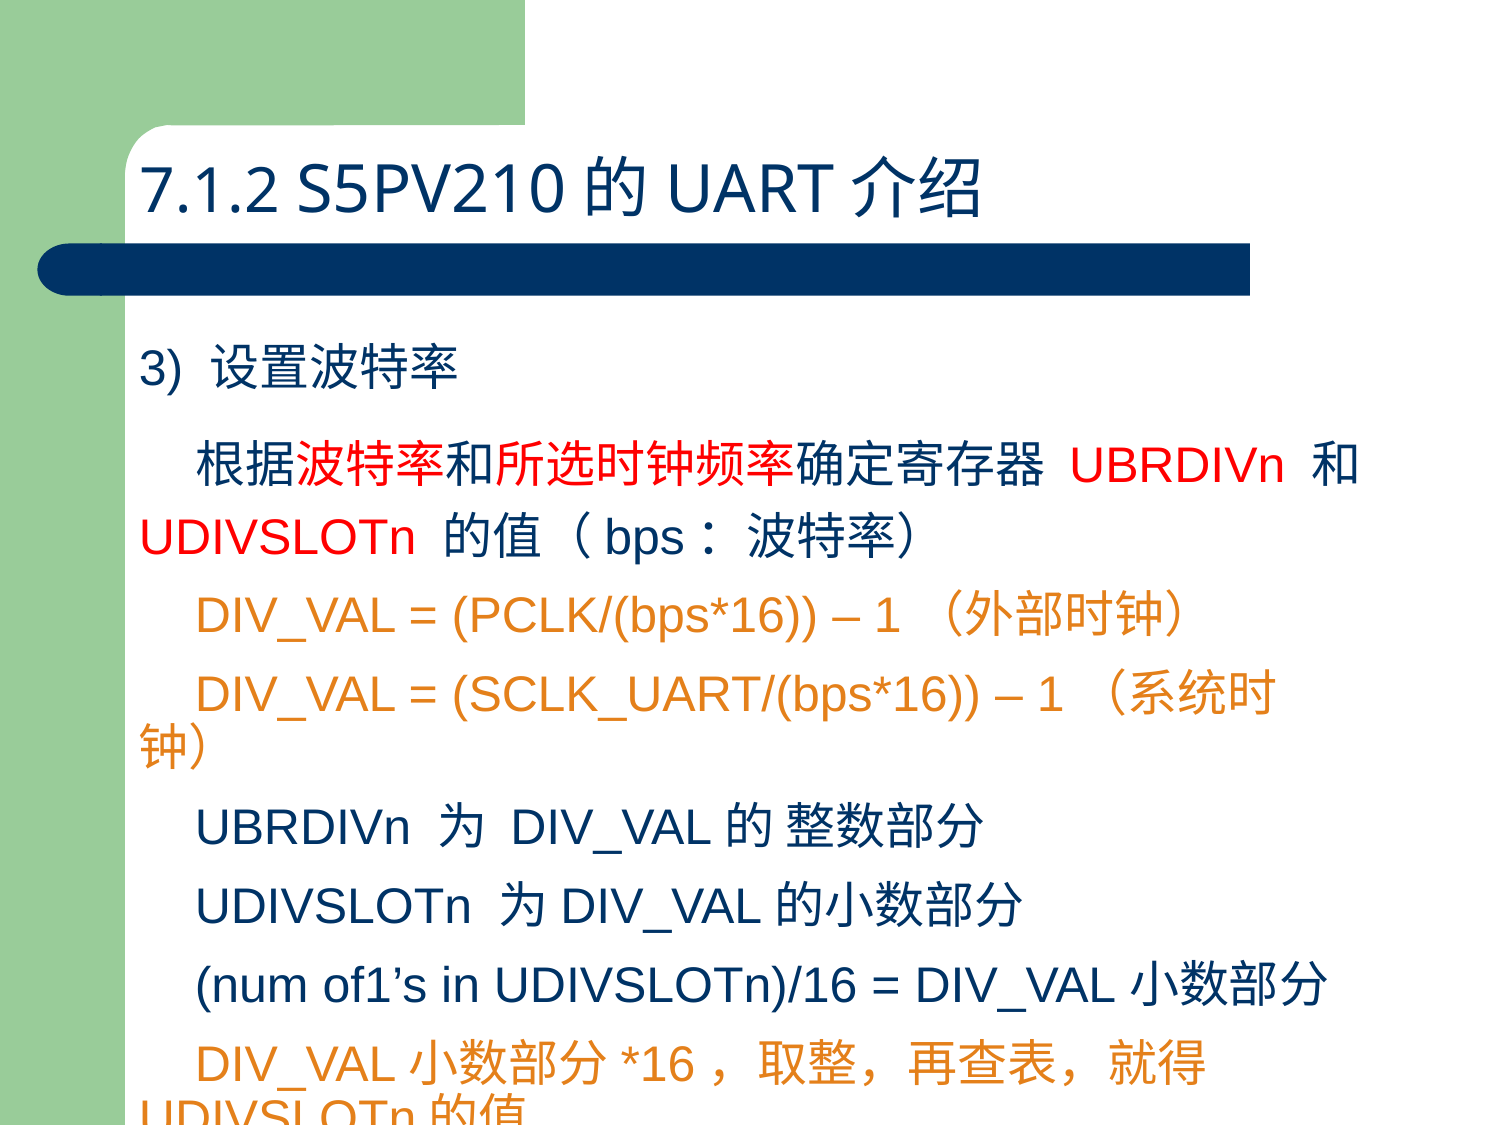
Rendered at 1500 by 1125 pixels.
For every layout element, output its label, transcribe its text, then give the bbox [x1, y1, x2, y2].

text_box 7.1.2 S5PV210的UART介绍 [124, 160, 1400, 231]
list 2. S5PV210的UART使用 [124, 231, 1483, 327]
text_box 3) 设置波特率 根据波特率和所选时钟频率确定寄存器 UBRDIVn 和UDIVSLOTn 的值（bps：波特率） DIV_VAL = (PCLK/(bps*16)) – 1（外部时钟） DIV_VAL = (SCLK_UART/(bps*16)) – 1（系统时钟） UBRDIVn 为 DIV_VAL的 整数部分 UDIVSLOTn 为DIV_VAL的小数部分 (num of1’s in UDIVSLOTn)/16 = DIV_VAL小数部分 DIV_VAL小数部分*16，取整，再查表，就得UDIVSLOTn的值 [124, 328, 1388, 1125]
